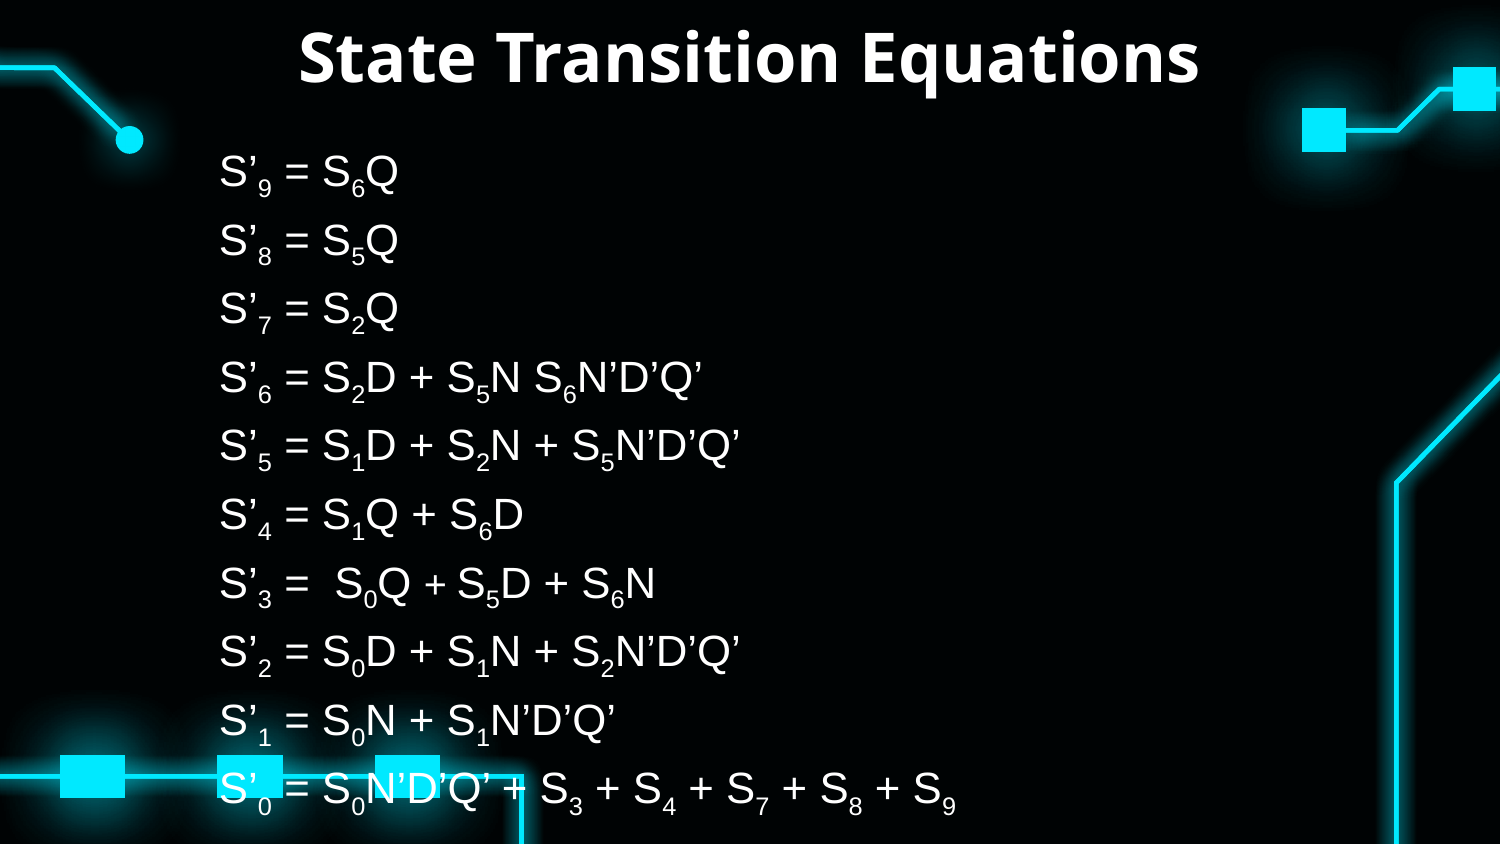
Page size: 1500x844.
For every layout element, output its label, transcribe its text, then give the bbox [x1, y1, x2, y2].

title State Transition Equations [116, 15, 1383, 94]
text_box S’9 = S6Q S’8 = S5Q S’7 = S2Q S’6 = S2D + S5N S6N’D’Q’ S’5 = S1D + S2N + S5N’D’Q’ S’4 = S1Q + S6D S’3 = S0Q + S5D + S6N S’2 = S0D + S1N + S2N’D’Q’ S’1 = S0N + S1N’D’Q’ S’0 = S0N’D’Q’ + S3 + S4 + S7 + S8 + S9 [204, 118, 1296, 751]
